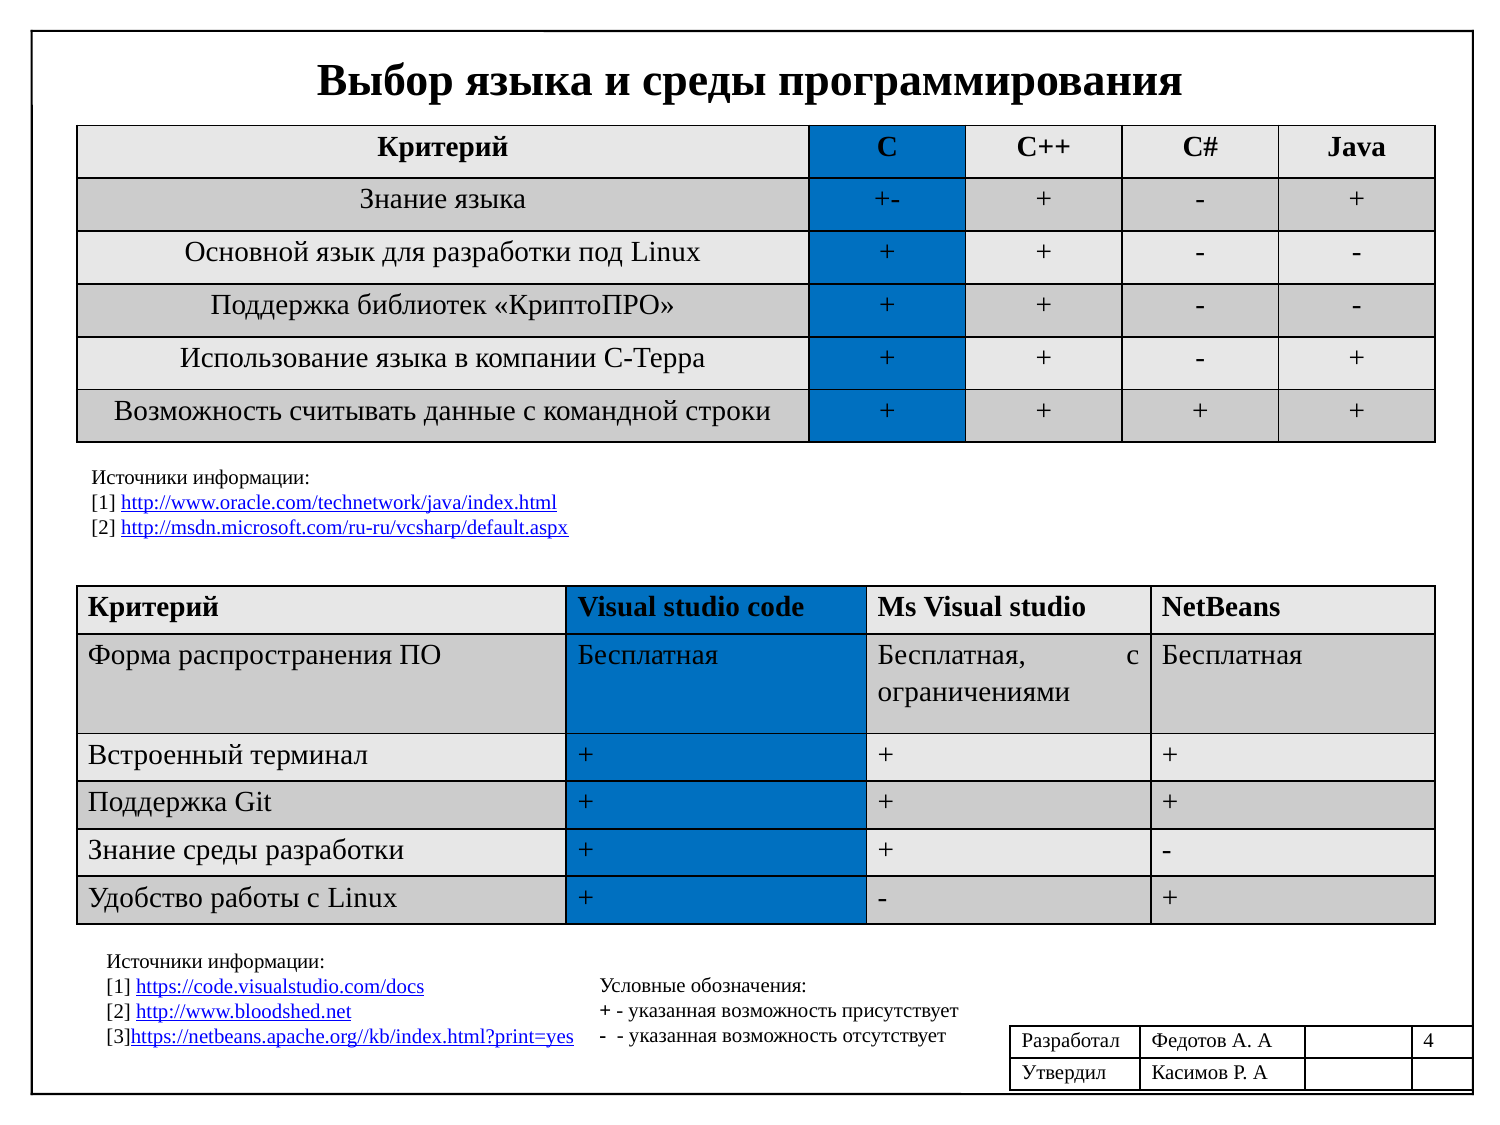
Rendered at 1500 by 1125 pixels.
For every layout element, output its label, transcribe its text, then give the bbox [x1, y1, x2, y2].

table_cell + [966, 338, 1121, 389]
table_header 4 [1413, 1027, 1472, 1057]
table_cell + [567, 734, 866, 780]
table_cell + [867, 830, 1150, 875]
table_cell + [1279, 179, 1434, 230]
table_header Ms Visual studio [867, 587, 1150, 633]
table_header С# [1123, 126, 1278, 177]
text_box Источники информации: [1] https://code.visualstudio.com/docs [2] http://www.bloodshed.net [3]https://netbeans.apache.org//kb/index.html?print=yes [17, 940, 597, 1081]
table_cell + [966, 232, 1121, 283]
table_cell [1306, 1059, 1411, 1089]
table_cell + [1279, 338, 1434, 389]
table_cell Использование языка в компании С-Терра [78, 338, 808, 389]
table_header Visual studio code [567, 587, 866, 633]
text_box Выбор языка и среды программирования [41, 42, 1459, 113]
table_header С [810, 126, 965, 177]
table_header [1306, 1027, 1411, 1057]
table_cell - [1123, 179, 1278, 230]
table_cell Утвердил [1011, 1059, 1139, 1089]
table_cell + [1152, 782, 1434, 828]
table_cell + [810, 232, 965, 283]
table_cell - [1279, 232, 1434, 283]
table_cell Бесплатная, с ограничениями [867, 635, 1150, 733]
table_cell + [567, 830, 866, 875]
table_cell - [1123, 338, 1278, 389]
table_cell + [1152, 877, 1434, 923]
table_cell - [1279, 285, 1434, 336]
table_header С++ [966, 126, 1121, 177]
text_box Условные обозначения: + - указанная возможность присутствует - - указанная возможность отсутствует [597, 964, 987, 1054]
table_cell + [810, 285, 965, 336]
table_cell Удобство работы с Linux [78, 877, 565, 923]
table_header Разработал [1011, 1027, 1139, 1057]
table_cell Встроенный терминал [78, 734, 565, 780]
table_cell Бесплатная [567, 635, 866, 733]
table_cell + [966, 179, 1121, 230]
table_cell Основной язык для разработки под Linux [78, 232, 808, 283]
table_cell - [1123, 285, 1278, 336]
table_cell + [867, 734, 1150, 780]
table_cell - [1152, 830, 1434, 875]
table_cell +- [810, 179, 965, 230]
table_cell + [966, 390, 1121, 441]
table_header Java [1279, 126, 1434, 177]
table_cell Поддержка библиотек «КриптоПРО» [78, 285, 808, 336]
table_cell + [810, 390, 965, 441]
table_cell Касимов Р. А [1141, 1059, 1304, 1089]
table_header NetBeans [1152, 587, 1434, 633]
table_cell + [1279, 390, 1434, 441]
table_cell - [867, 877, 1150, 923]
table_header Федотов А. А [1141, 1027, 1304, 1057]
table_cell + [1123, 390, 1278, 441]
table_cell + [966, 285, 1121, 336]
table_cell + [567, 782, 866, 828]
table_cell Возможность считывать данные с командной строки [78, 390, 808, 441]
table_header Критерий [78, 587, 565, 633]
table_cell Форма распространения ПО [78, 635, 565, 733]
table_cell + [867, 782, 1150, 828]
table_cell + [810, 338, 965, 389]
table_cell Знание языка [78, 179, 808, 230]
table_cell Знание среды разработки [78, 830, 565, 875]
table_cell + [567, 877, 866, 923]
table_cell Поддержка Git [78, 782, 565, 828]
table_cell [1413, 1059, 1472, 1089]
text_box Источники информации: [1] http://www.oracle.com/technetwork/java/index.html [2] http://msdn.microsoft.com/ru-ru/vcsharp/default.aspx [76, 456, 827, 546]
table_header Критерий [78, 126, 808, 177]
table_cell - [1123, 232, 1278, 283]
table_cell + [1152, 734, 1434, 780]
table_cell Бесплатная [1152, 635, 1434, 733]
